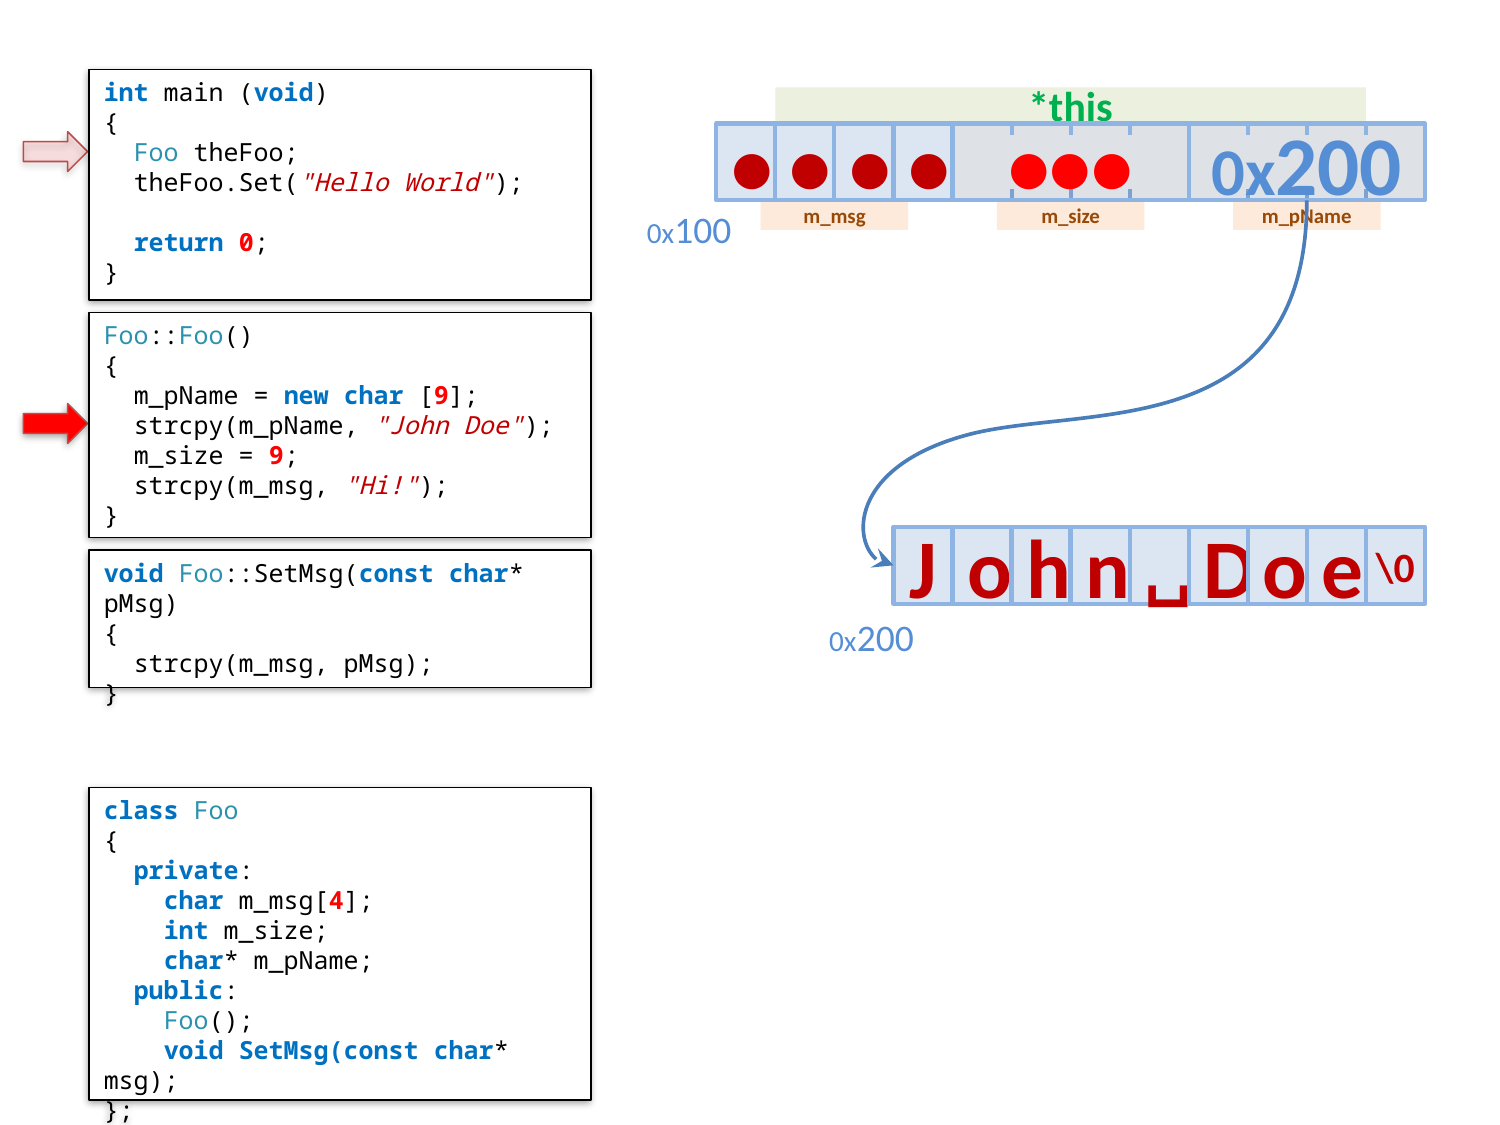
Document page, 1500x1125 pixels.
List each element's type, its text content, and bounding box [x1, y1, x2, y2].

text_box [22, 402, 83, 445]
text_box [812, 526, 1426, 660]
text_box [629, 87, 1426, 253]
text_box [22, 130, 83, 173]
text_box void Foo::SetMsg(const char* pMsg) { strcpy(m_msg, pMsg); } [88, 549, 592, 688]
text_box class Foo { private: char m_msg[4]; int m_size; char* m_pName; public: Foo(); void SetMsg(const char* msg); }; [88, 787, 592, 1101]
text_box int main (void) { Foo theFoo; theFoo.Set("Hello World"); return 0; } [88, 69, 592, 301]
text_box Foo::Foo() { m_pName = new char [9]; strcpy(m_pName, "John Doe"); m_size = 9; strcpy(m_msg, "Hi!"); } [88, 312, 592, 538]
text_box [917, 175, 1283, 590]
